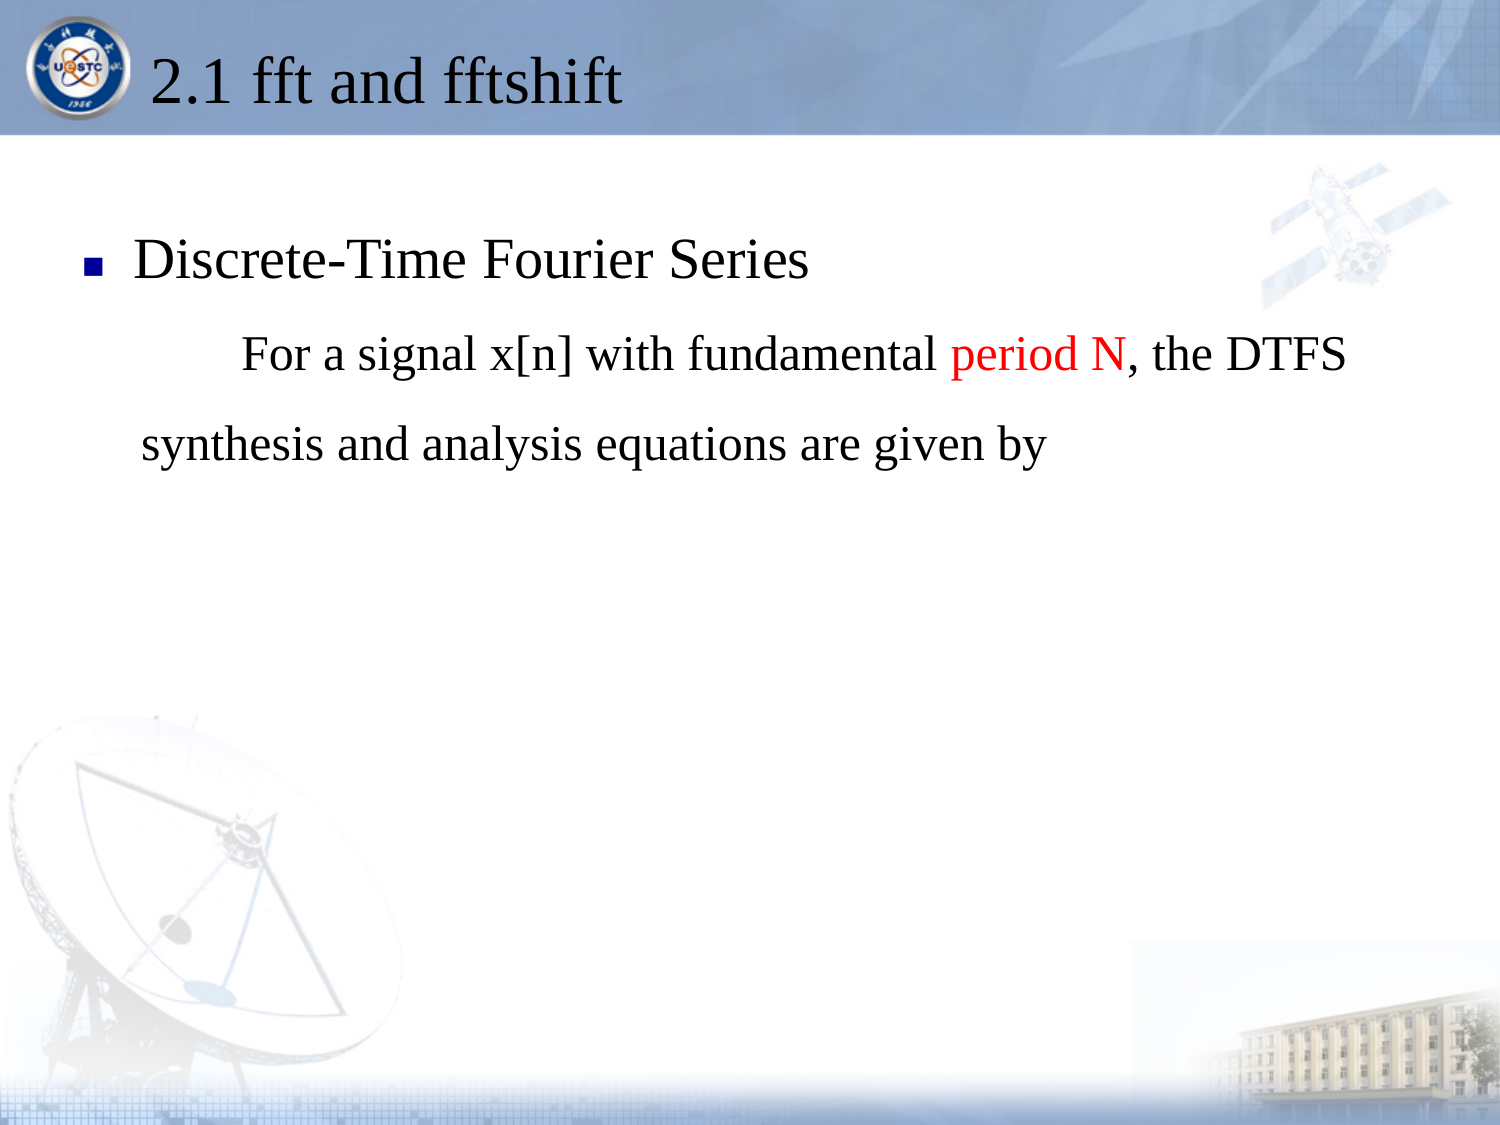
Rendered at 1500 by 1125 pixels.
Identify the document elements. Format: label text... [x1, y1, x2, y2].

picture [0, 0, 1500, 1125]
title 2.1 fft and fftshift [135, 30, 1438, 124]
text_box ■ Discrete-Time Fourier Series For a signal x[n] with fundamental period N, the DTFS synthesis and analysis equations are given by [67, 178, 1369, 478]
